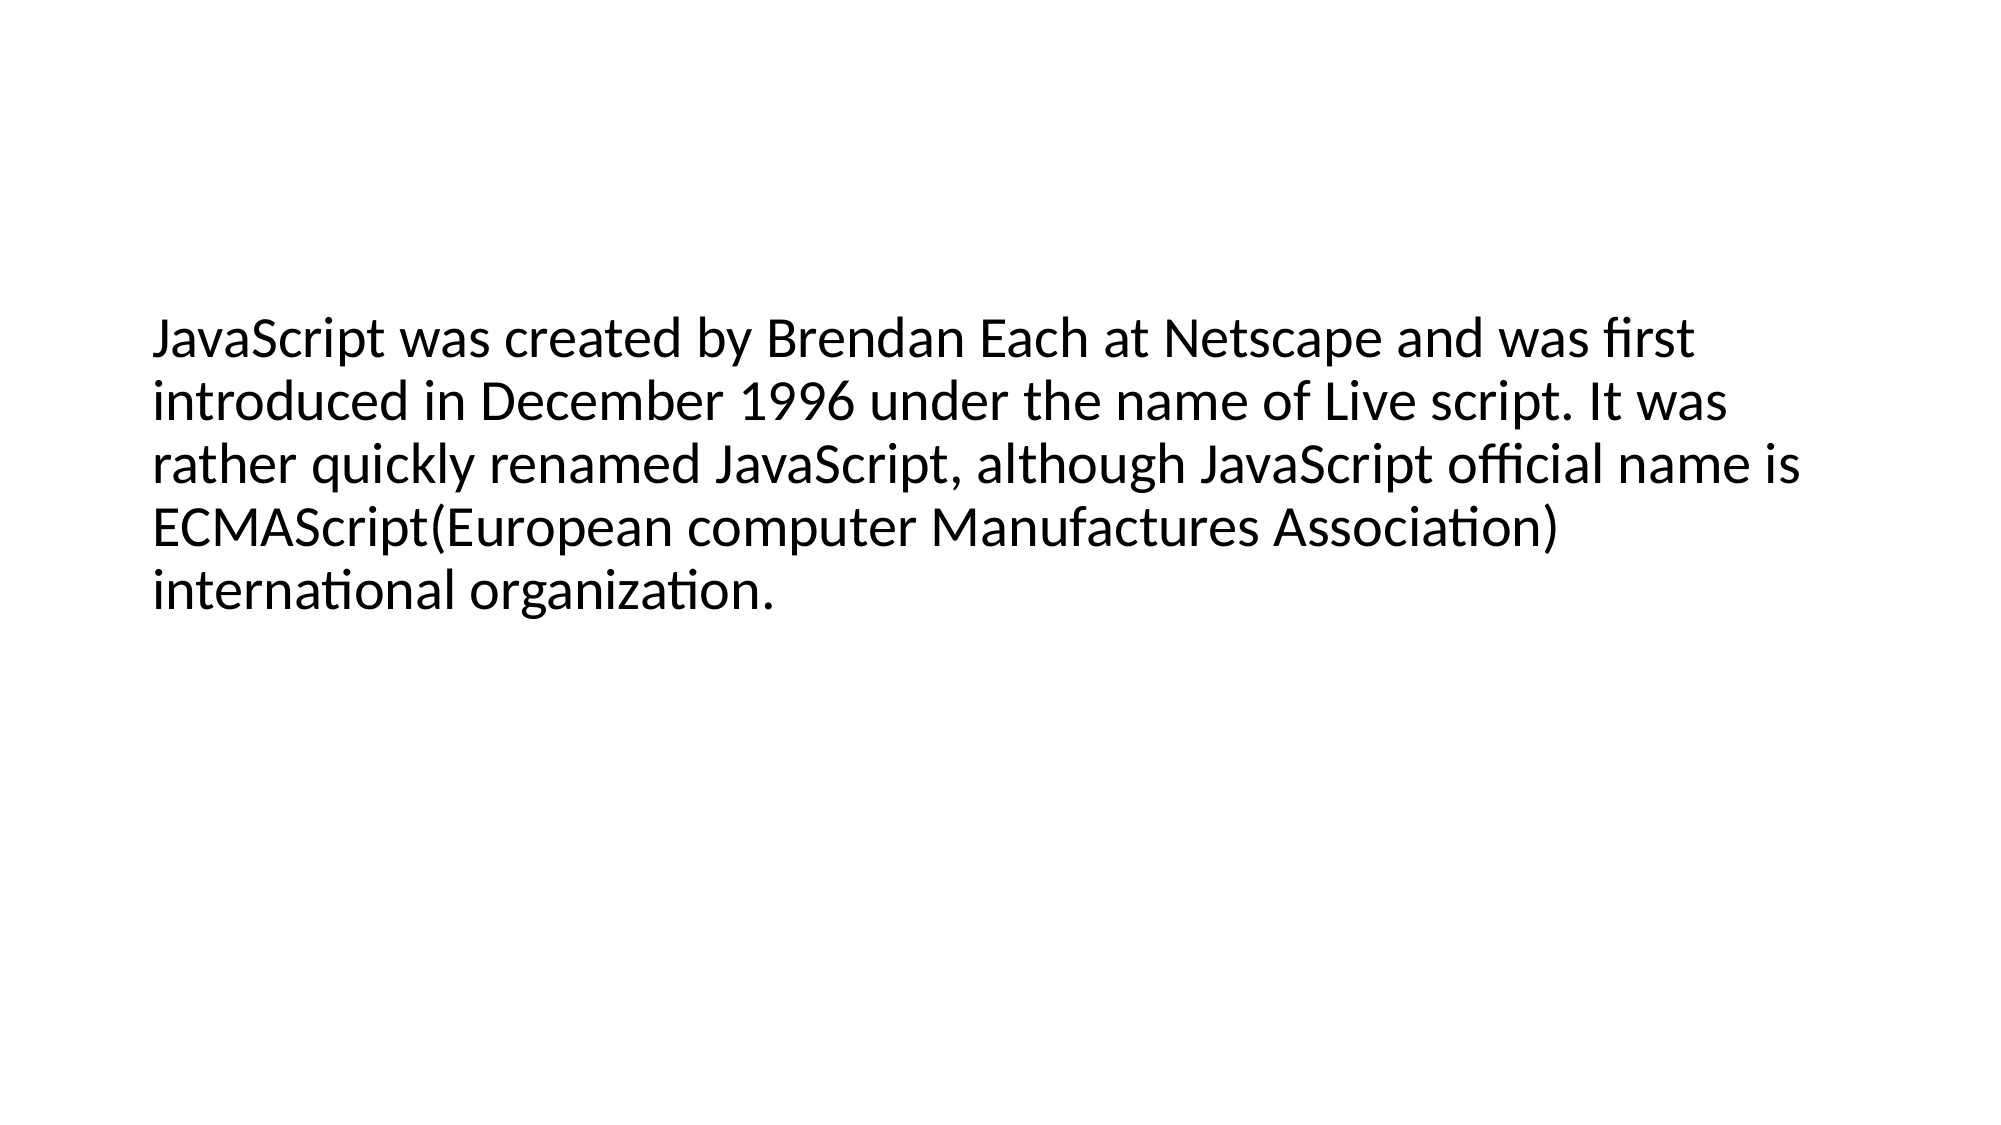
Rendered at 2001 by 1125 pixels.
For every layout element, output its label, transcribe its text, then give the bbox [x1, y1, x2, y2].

list JavaScript was created by Brendan Each at Netscape and was first introduced in December 1996 under the name of Live script. It was rather quickly renamed JavaScript, although JavaScript official name is ECMAScript(European computer Manufactures Association) international organization. [137, 299, 1863, 1014]
